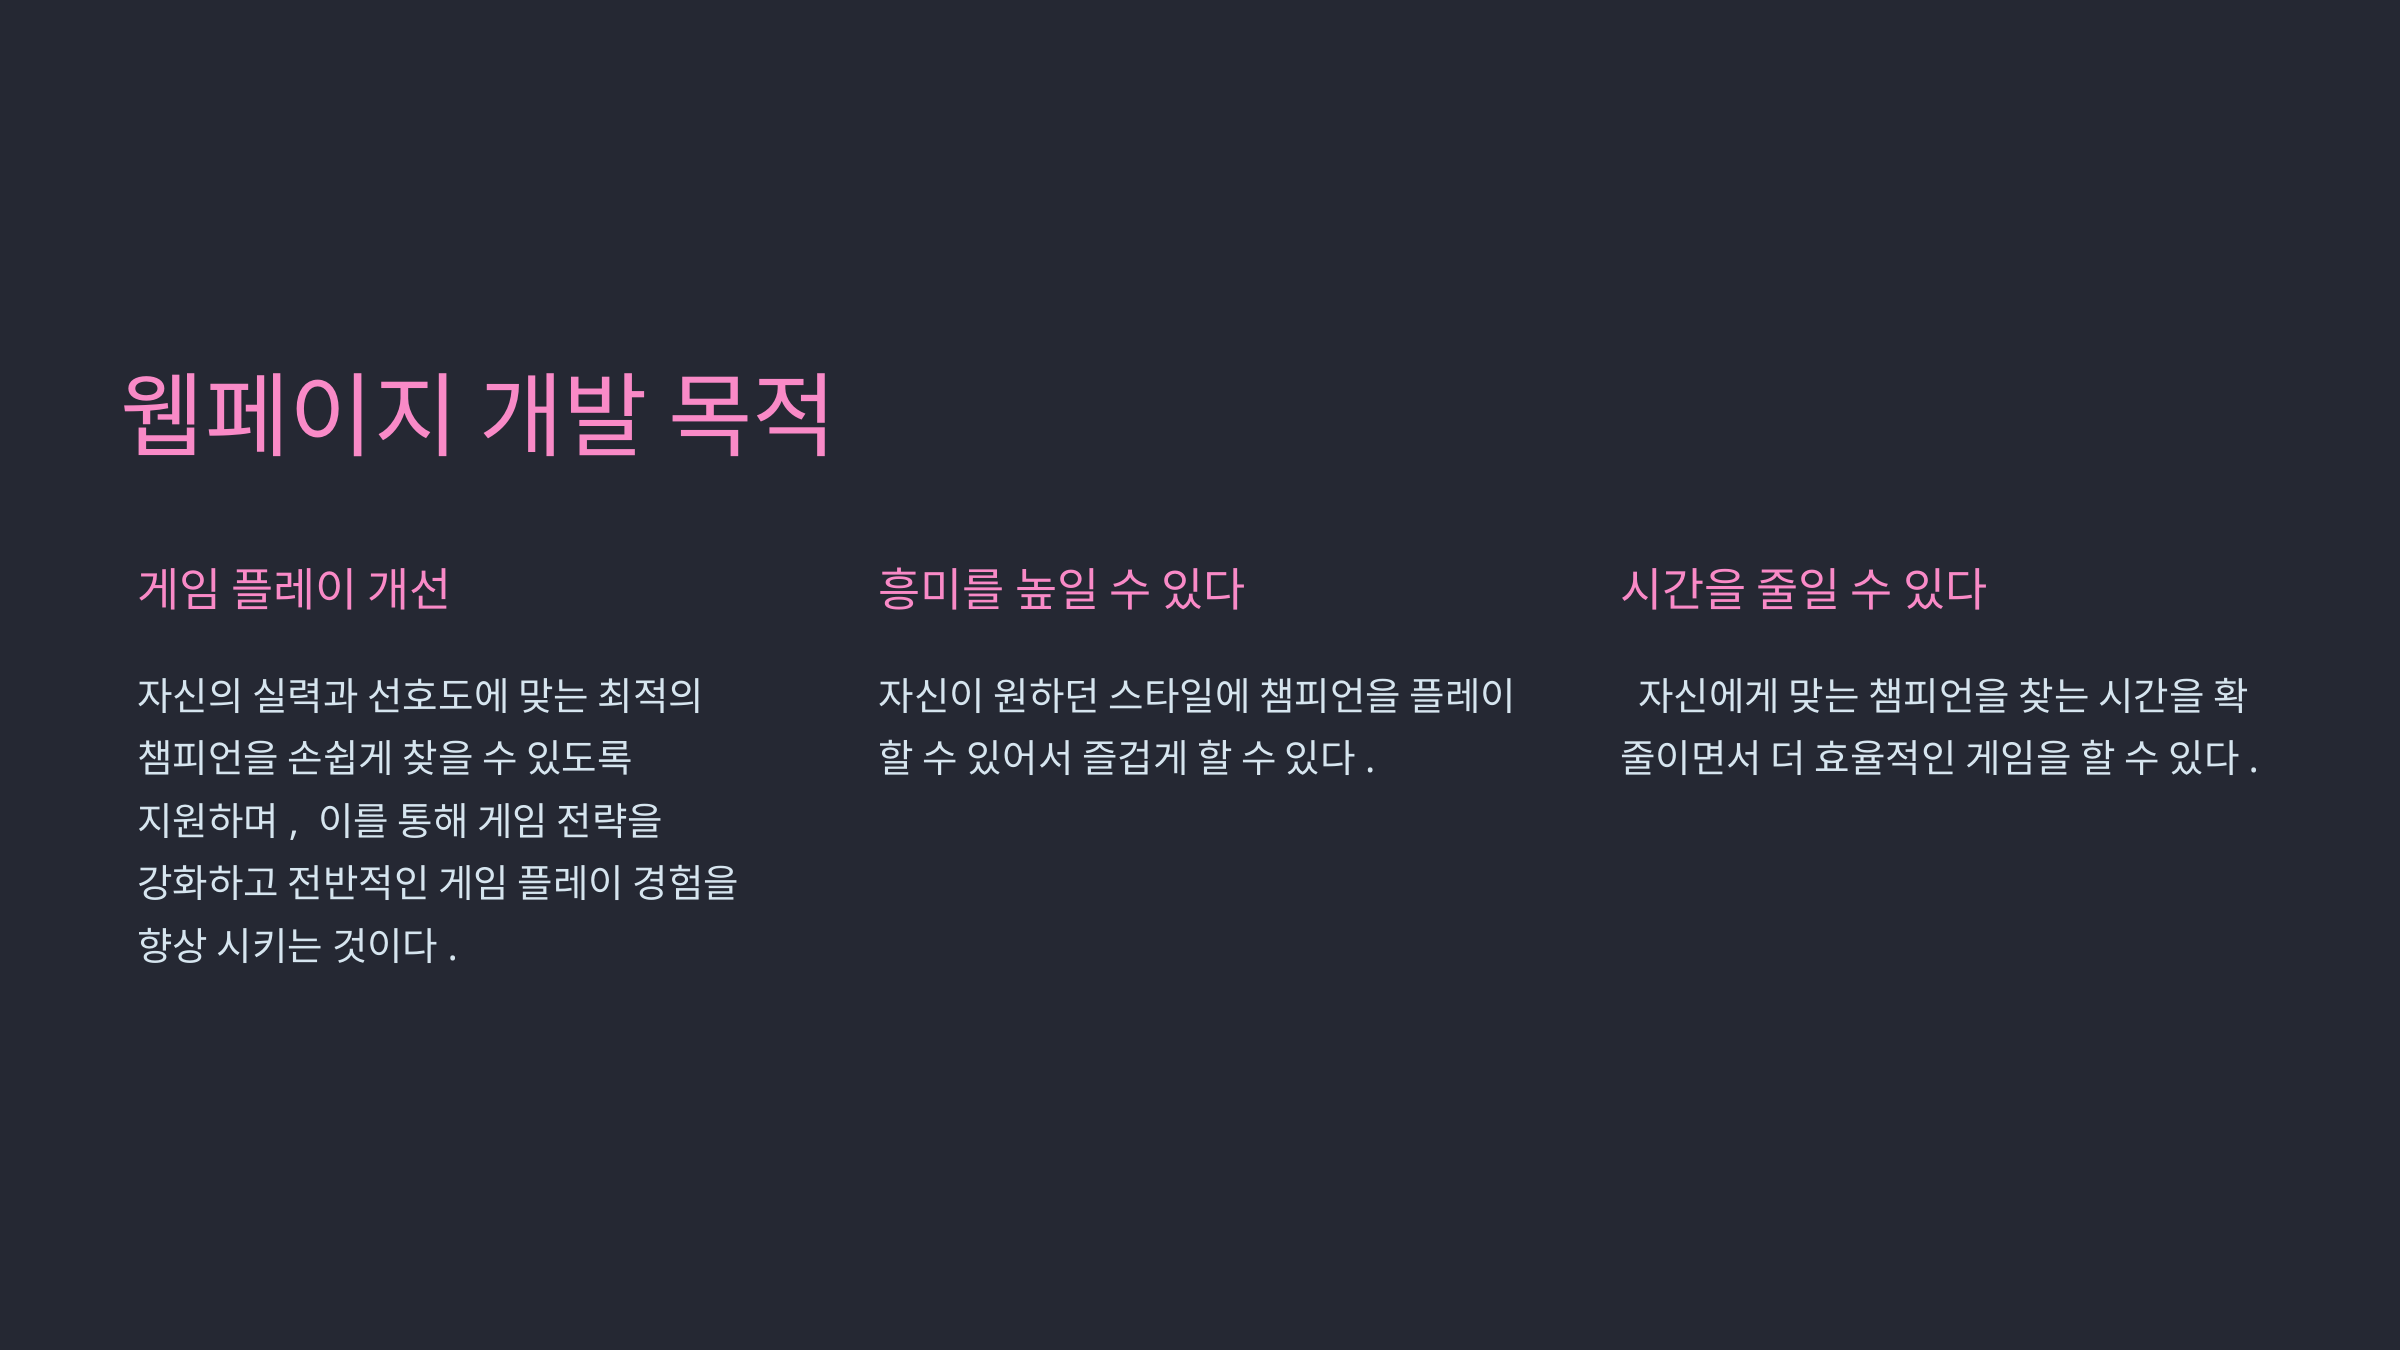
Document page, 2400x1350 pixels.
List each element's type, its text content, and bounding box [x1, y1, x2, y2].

text_box 흥미를 높일 수 있다 [878, 558, 1341, 617]
text_box 게임 플레이 개선 [137, 558, 600, 617]
text_box 자신의 실력과 선호도에 맞는 최적의 챔피언을 손쉽게 찾을 수 있도록 지원하며, 이를 통해 게임 전략을 강화하고 전반적인 게임 플레이 경험을 향상 시키는 것이다. [137, 655, 782, 970]
text_box 자신이 원하던 스타일에 챔피언을 플레이 할 수 있어서 즐겁게 할 수 있다. [878, 655, 1524, 782]
text_box 웹페이지 개발 목적 [120, 353, 1045, 469]
text_box 시간을 줄일 수 있다 [1620, 558, 2083, 617]
text_box 자신에게 맞는 챔피언을 찾는 시간을 확 줄이면서 더 효율적인 게임을 할 수 있다. [1620, 655, 2265, 782]
